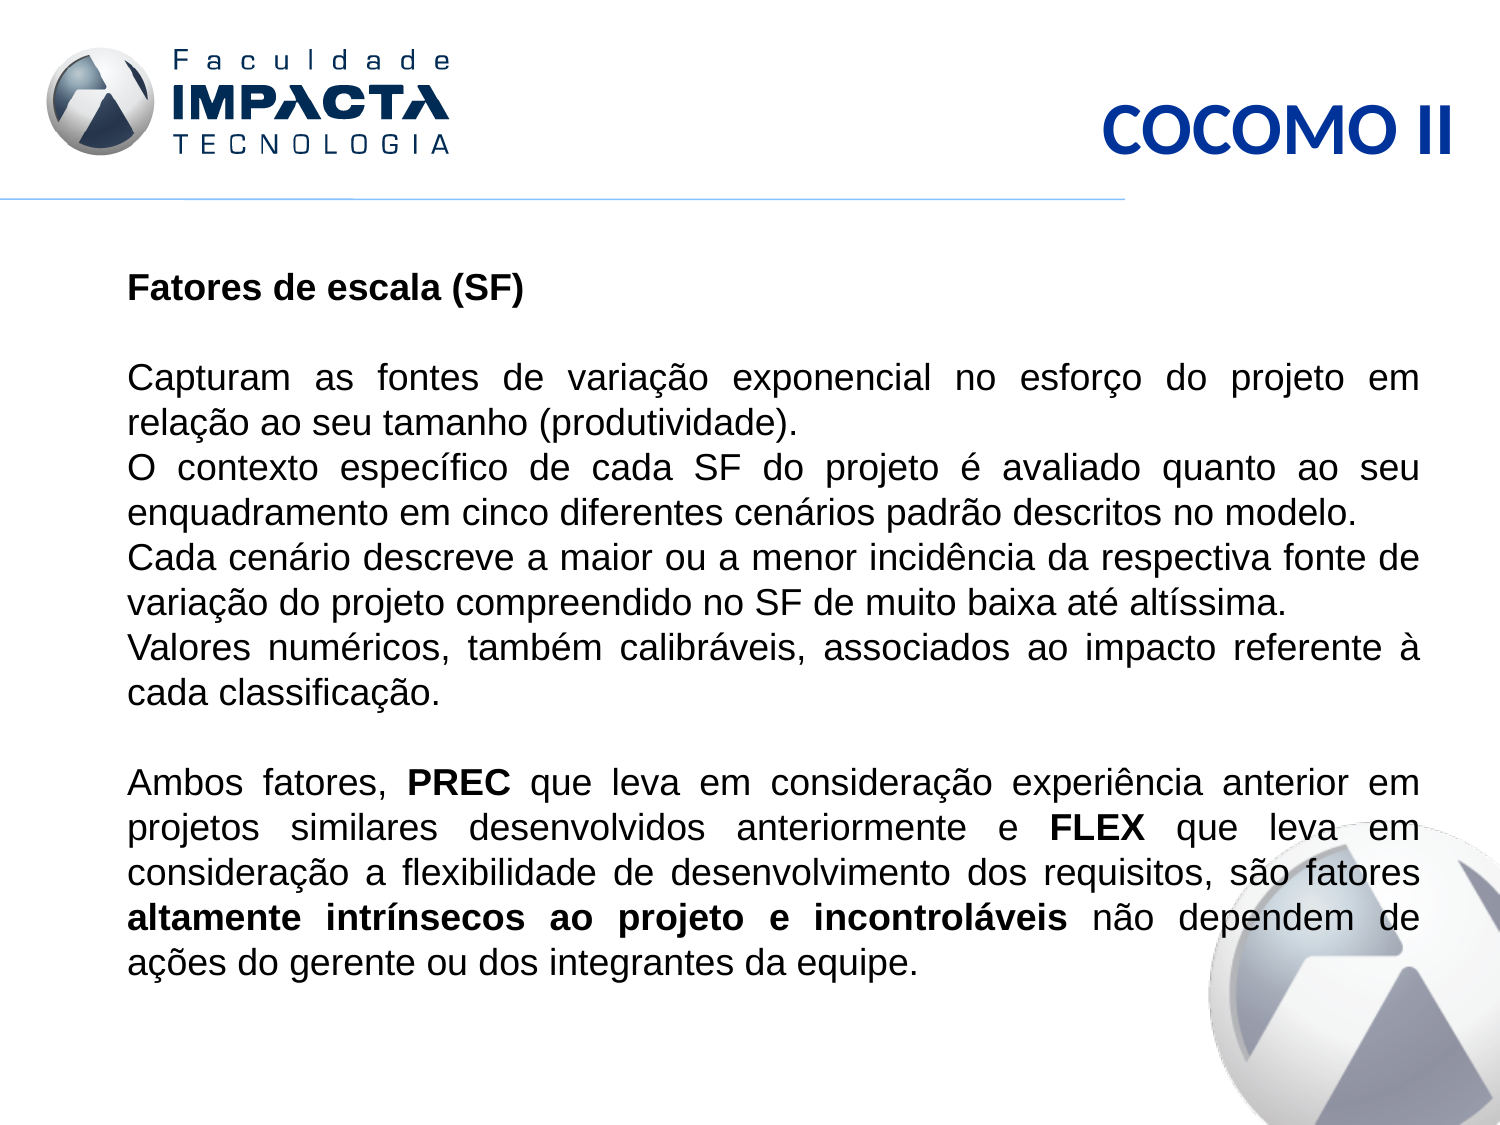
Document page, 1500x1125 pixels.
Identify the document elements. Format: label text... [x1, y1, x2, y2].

picture [1206, 787, 1500, 1125]
text_box Fatores de escala (SF) Capturam as fontes de variação exponencial no esforço do projeto em relação ao seu tamanho (produtividade). O contexto específico de cada SF do projeto é avaliado quanto ao seu enquadramento em cinco diferentes cenários padrão descritos no modelo. Cada cenário descreve a maior ou a menor incidência da respectiva fonte de variação do projeto compreendido no SF de muito baixa até altíssima. Valores numéricos, também calibráveis, associados ao impacto referente à cada classificação. Ambos fatores, PREC que leva em consideração experiência anterior em projetos similares desenvolvidos anteriormente e FLEX que leva em consideração a flexibilidade de desenvolvimento dos requisitos, são fatores altamente intrínsecos ao projeto e incontroláveis não dependem de ações do gerente ou dos integrantes da equipe. [112, 255, 1436, 1036]
picture [35, 35, 100, 164]
text_box COCOMO II [100, 31, 1471, 219]
